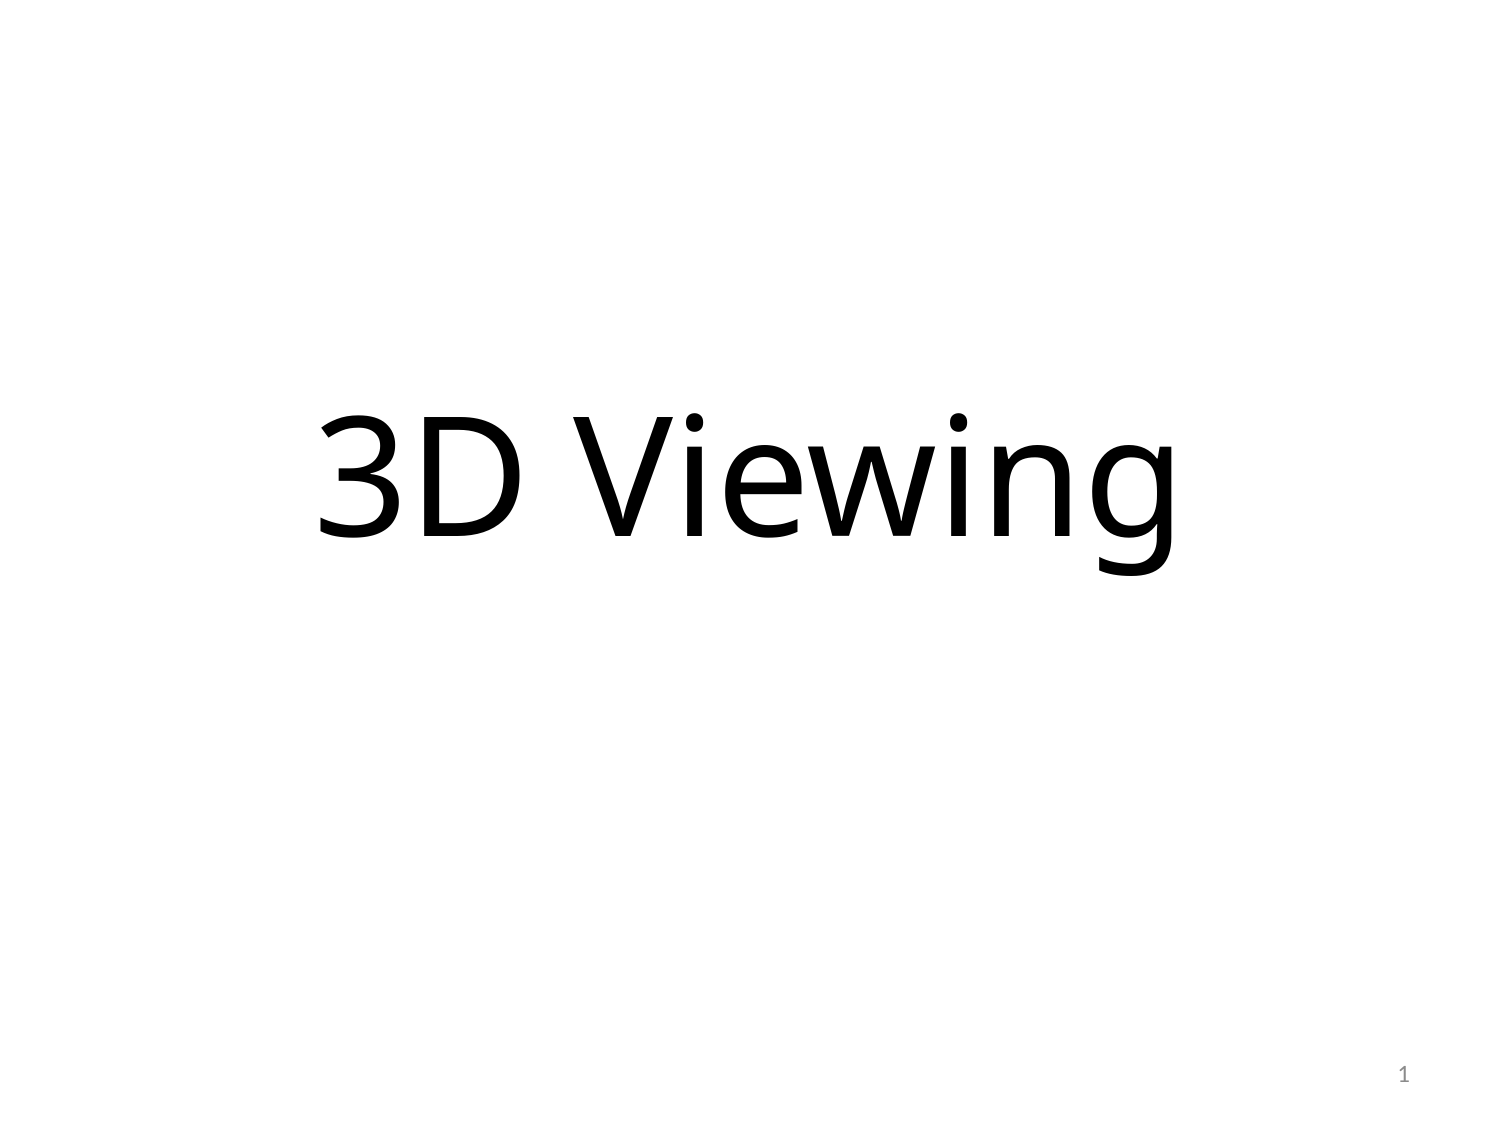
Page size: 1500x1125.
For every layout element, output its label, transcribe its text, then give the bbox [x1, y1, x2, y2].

slide_number 1 [1074, 1042, 1425, 1103]
title 3D Viewing [112, 349, 1388, 591]
